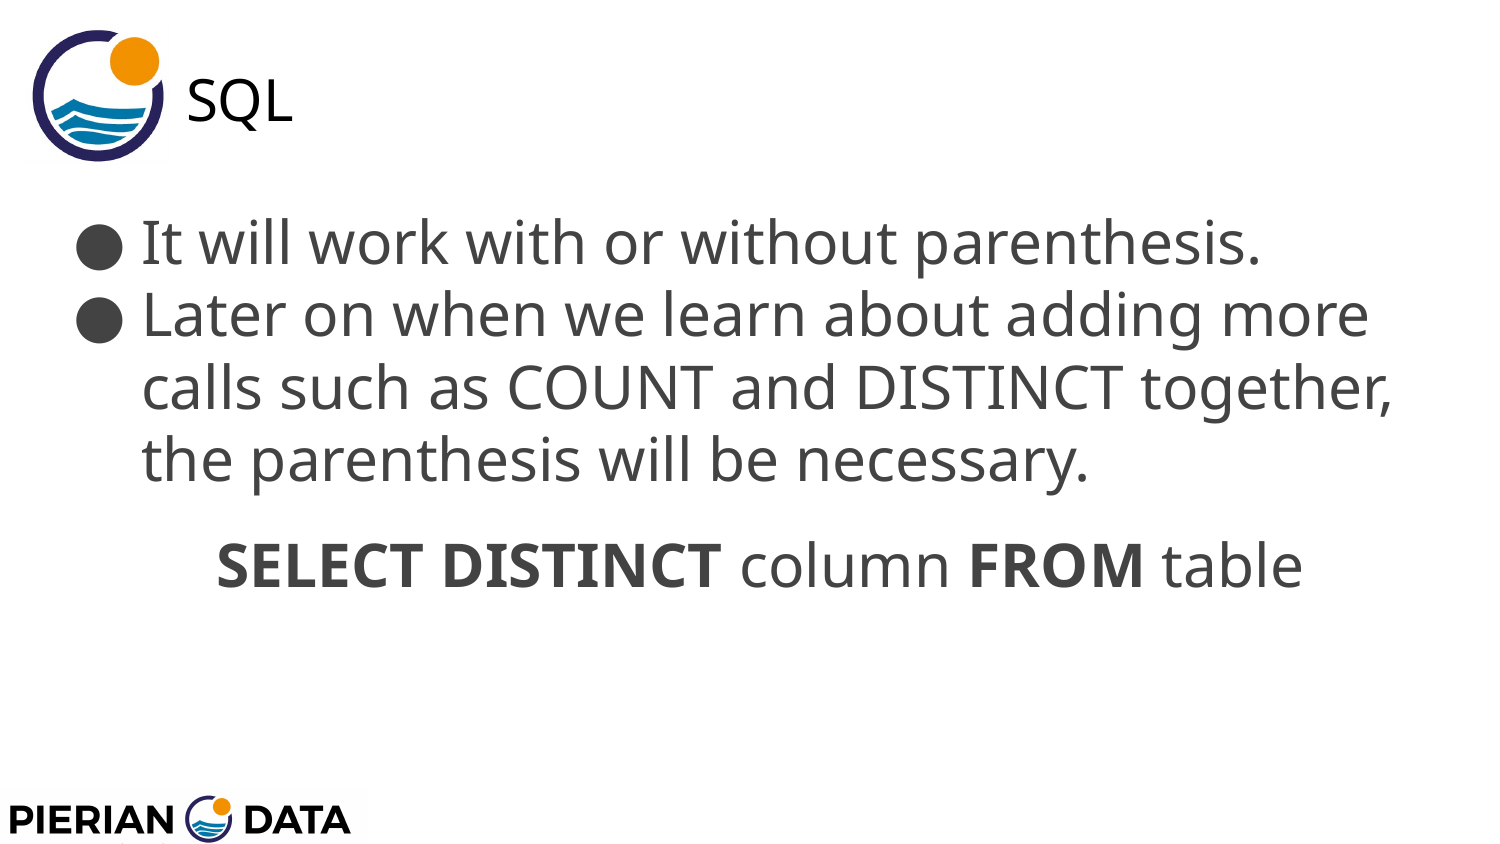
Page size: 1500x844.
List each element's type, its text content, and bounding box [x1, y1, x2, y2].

list It will work with or without parenthesis. Later on when we learn about adding more calls such as COUNT and DISTINCT together, the parenthesis will be necessary. SELECT DISTINCT column FROM table [51, 189, 1476, 750]
title SQL [176, 48, 1449, 143]
picture [24, 24, 172, 167]
picture [0, 787, 368, 844]
